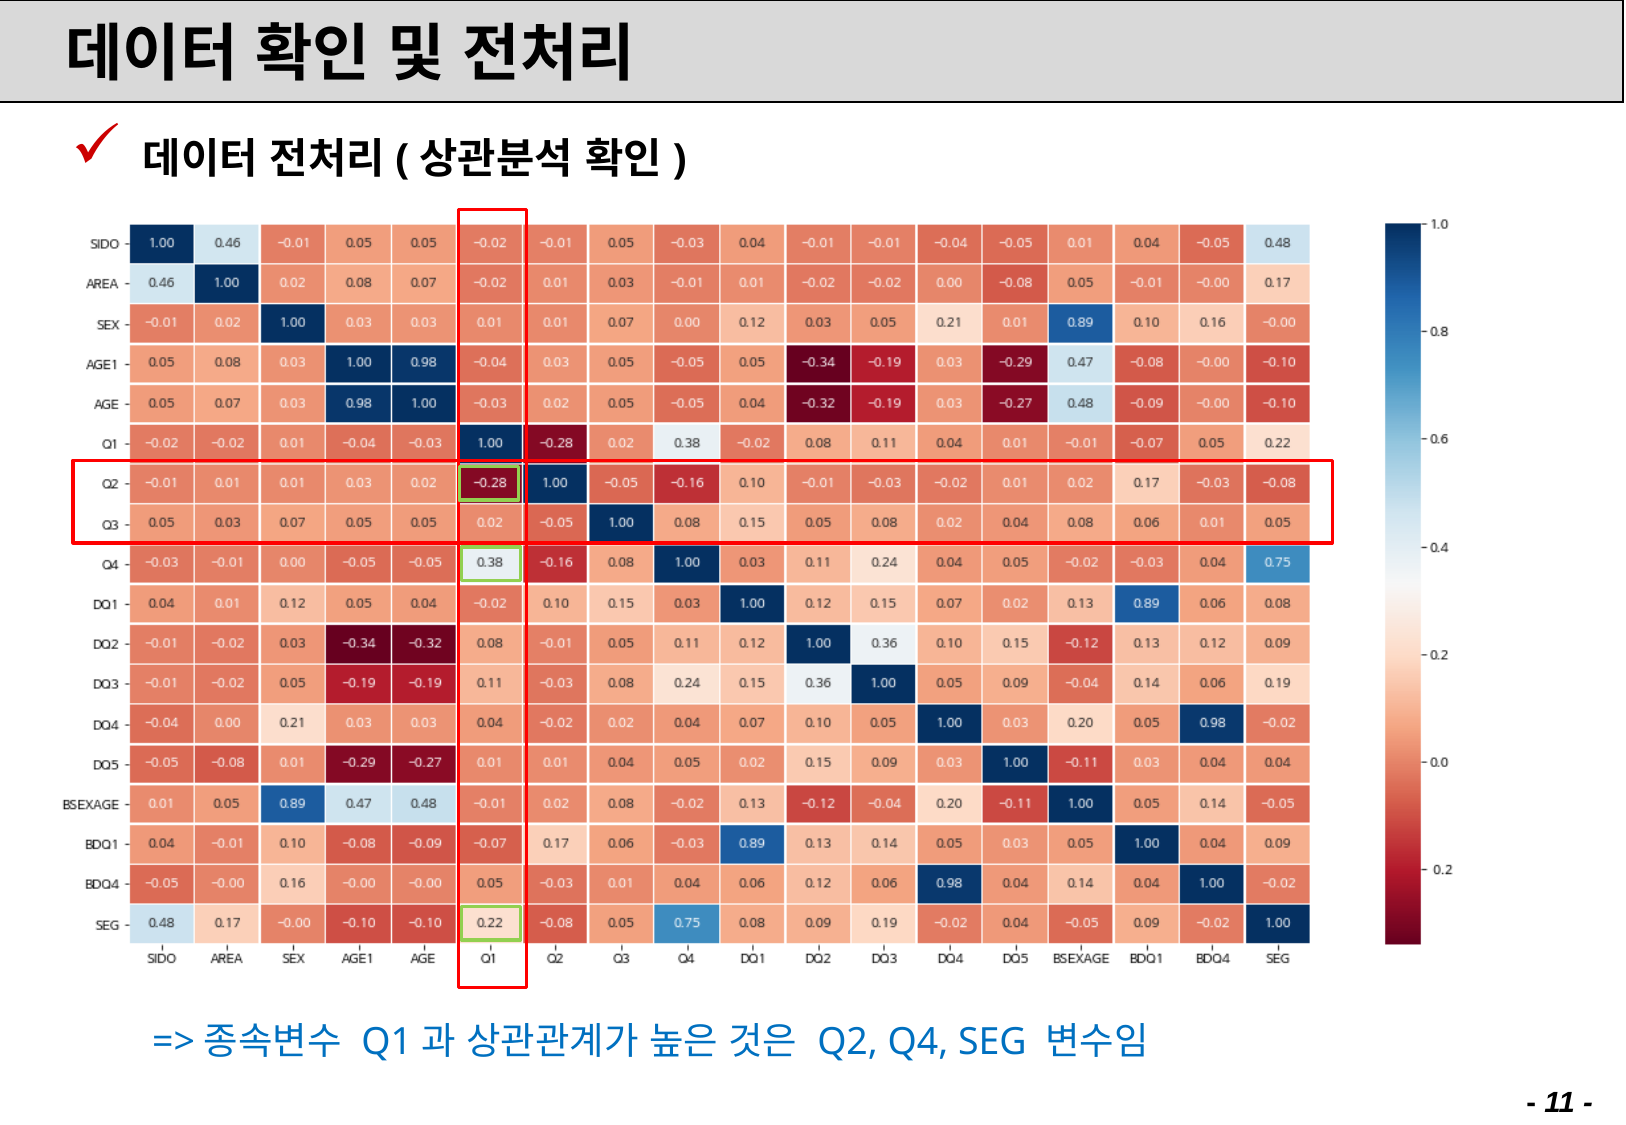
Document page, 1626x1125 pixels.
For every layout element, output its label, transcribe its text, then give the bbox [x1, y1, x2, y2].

picture [56, 201, 1475, 991]
title 데이터 확인 및 전처리 [32, 16, 1197, 85]
text_box 데이터 전처리(상관분석 확인) [56, 124, 1534, 190]
text_box =>종속변수 Q1과 상관관계가 높은 것은 Q2, Q4, SEG 변수임 [127, 1009, 1443, 1070]
